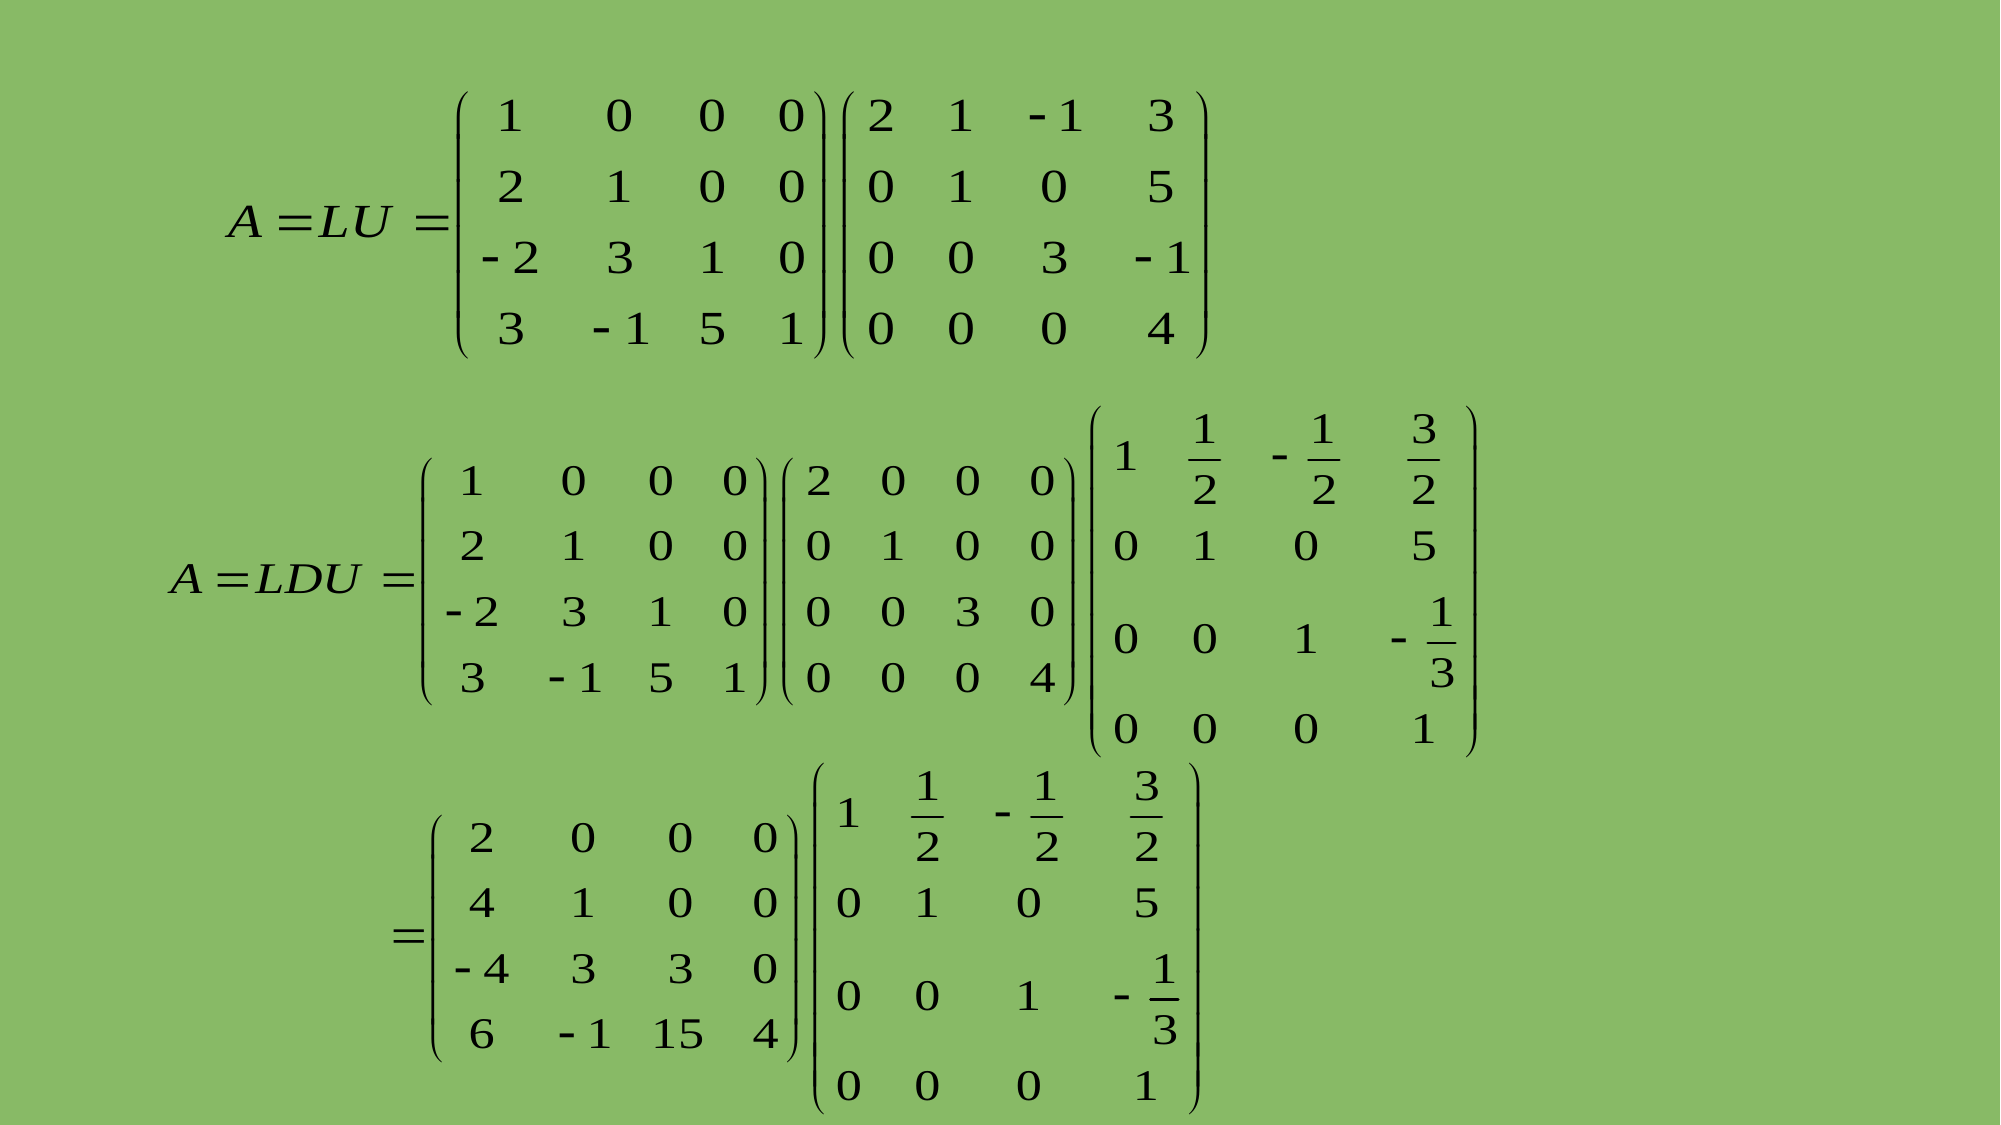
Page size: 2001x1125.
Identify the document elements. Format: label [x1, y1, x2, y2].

text_box [380, 752, 1213, 1125]
text_box [158, 395, 1492, 769]
text_box [215, 83, 1228, 368]
